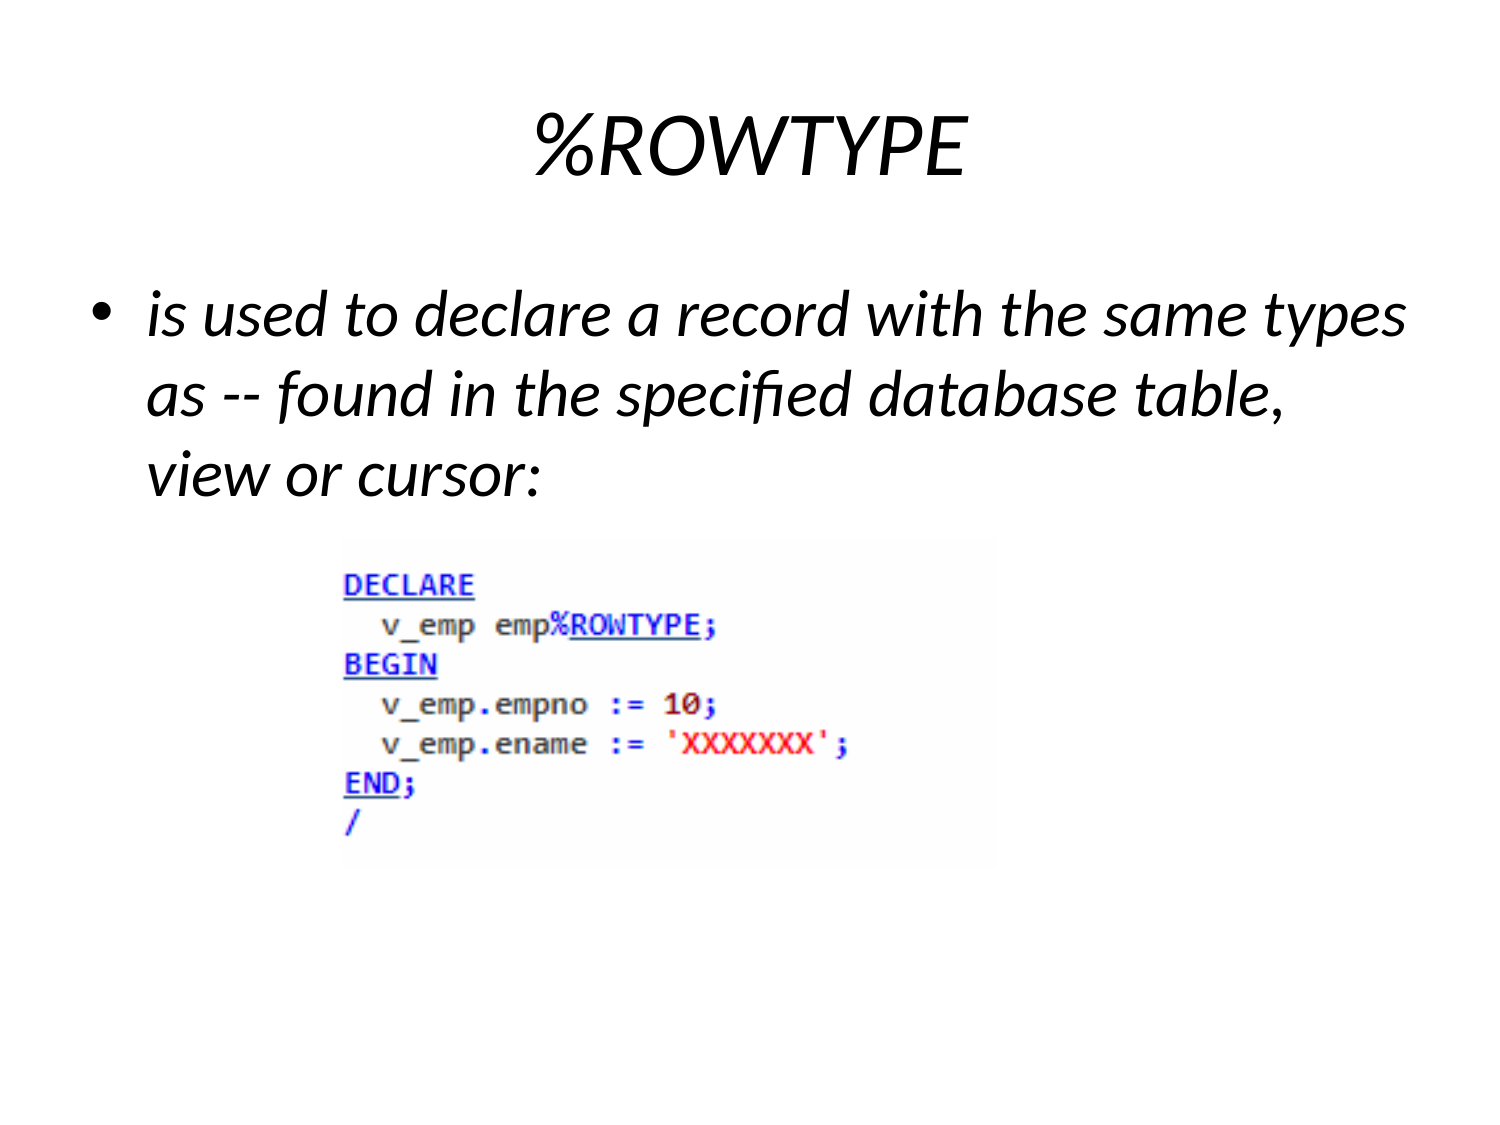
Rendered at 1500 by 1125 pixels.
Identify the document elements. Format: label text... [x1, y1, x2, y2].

picture [339, 538, 997, 868]
title %ROWTYPE [75, 45, 1425, 233]
list is used to declare a record with the same types as -- found in the specified database table, view or cursor: [75, 262, 1425, 1005]
